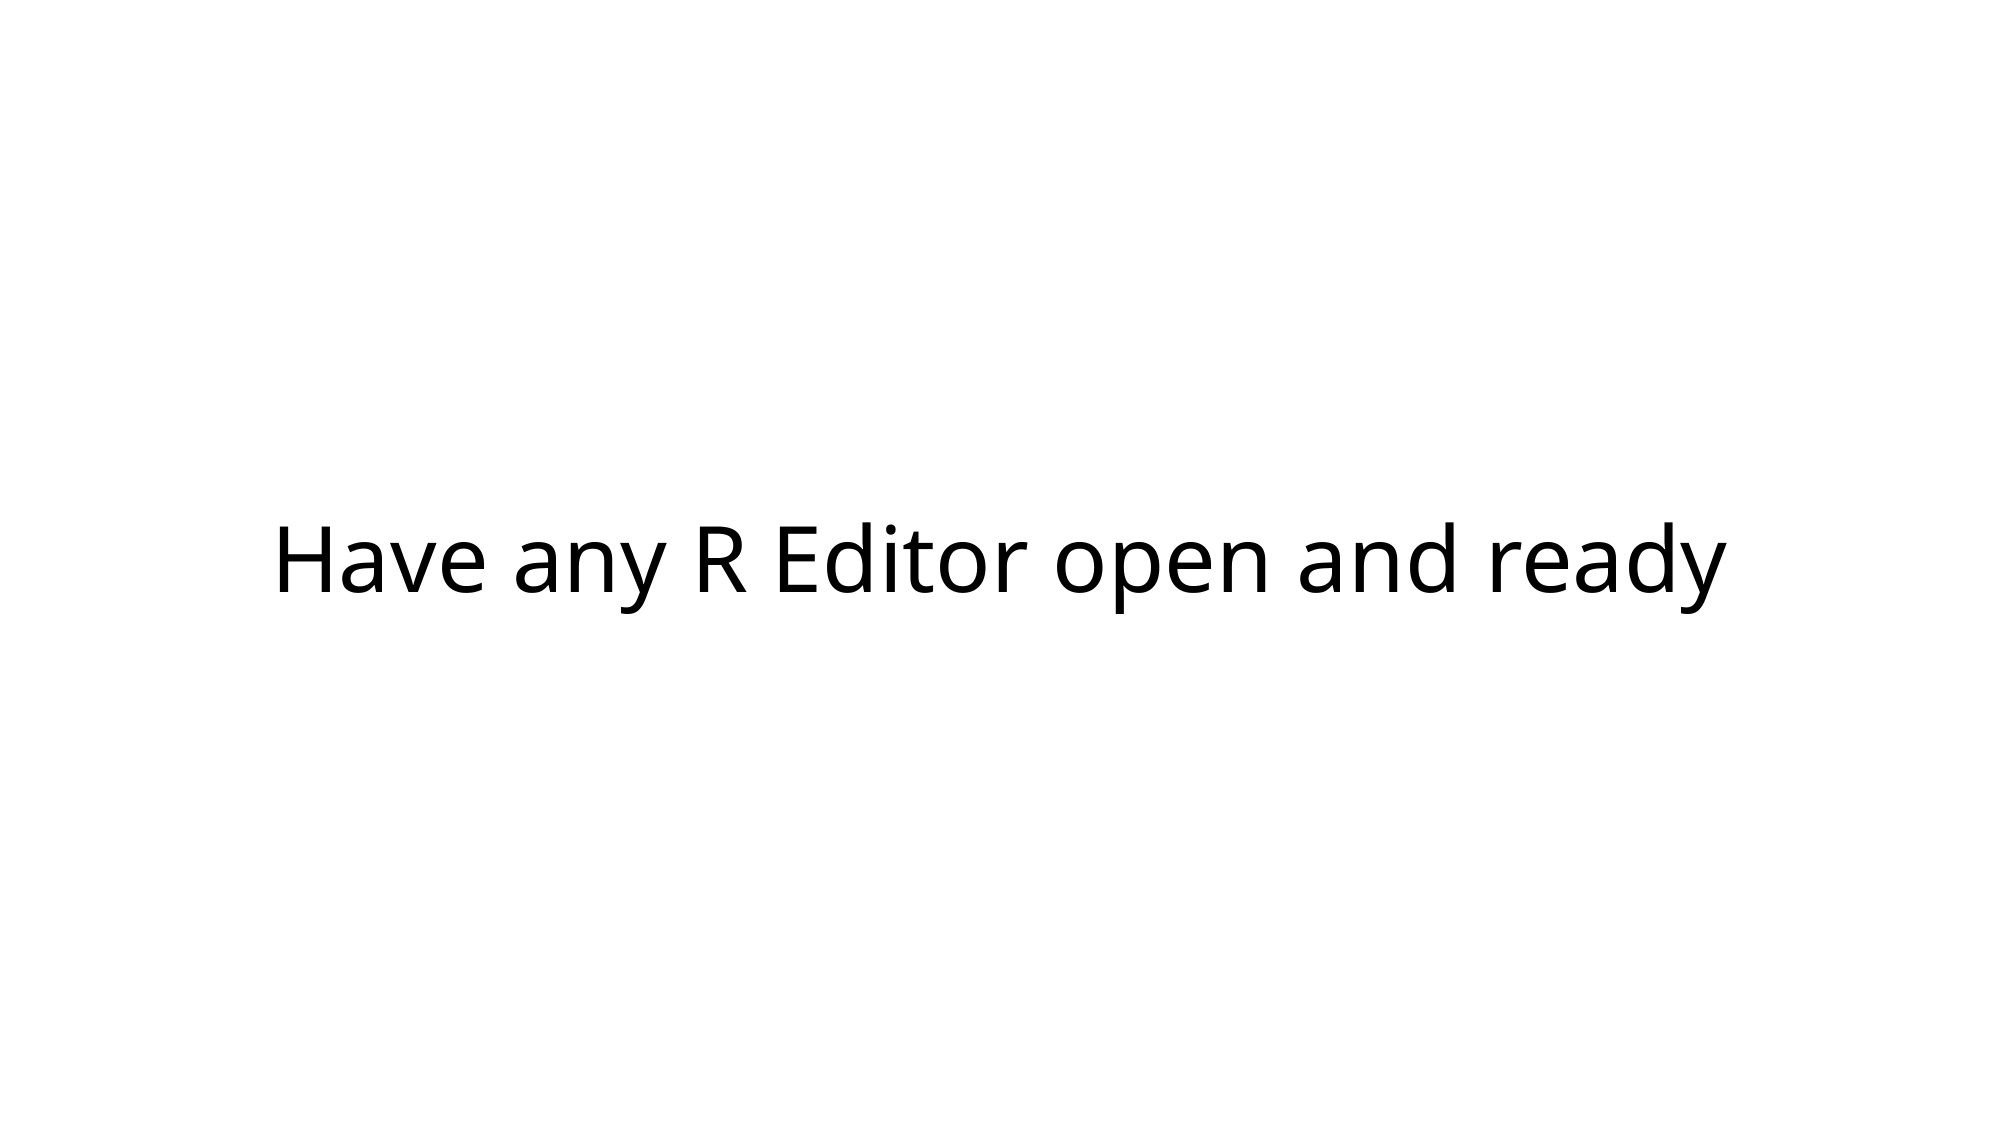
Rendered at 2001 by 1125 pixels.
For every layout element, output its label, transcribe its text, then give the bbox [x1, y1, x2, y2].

title Have any R Editor open and ready [137, 453, 1863, 672]
